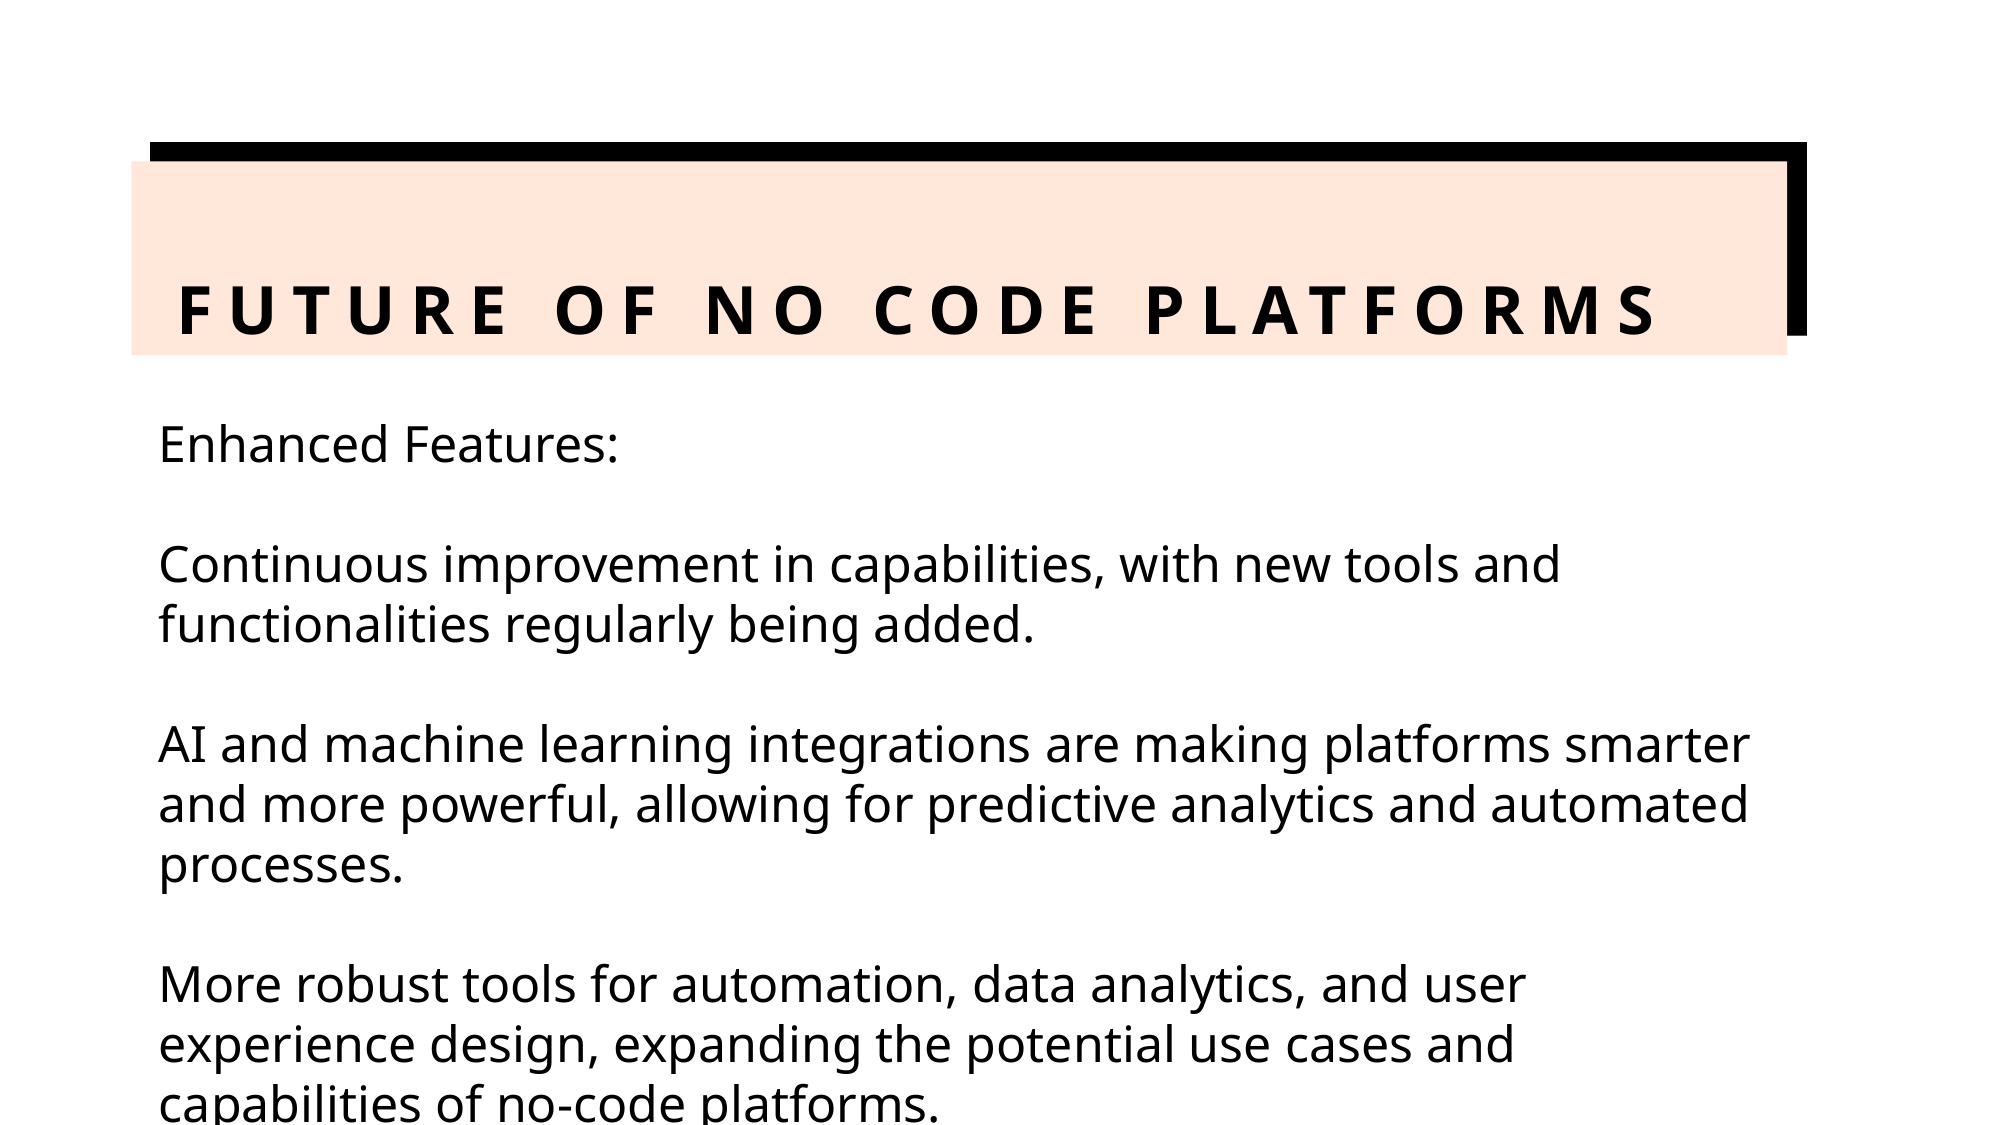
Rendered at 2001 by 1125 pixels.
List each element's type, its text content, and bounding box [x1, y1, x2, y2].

text_box Enhanced Features: Continuous improvement in capabilities, with new tools and functionalities regularly being added. AI and machine learning integrations are making platforms smarter and more powerful, allowing for predictive analytics and automated processes. More robust tools for automation, data analytics, and user experience design, expanding the potential use cases and capabilities of no-code platforms. [143, 405, 1800, 1125]
title Future of no code platforms [131, 161, 1788, 355]
